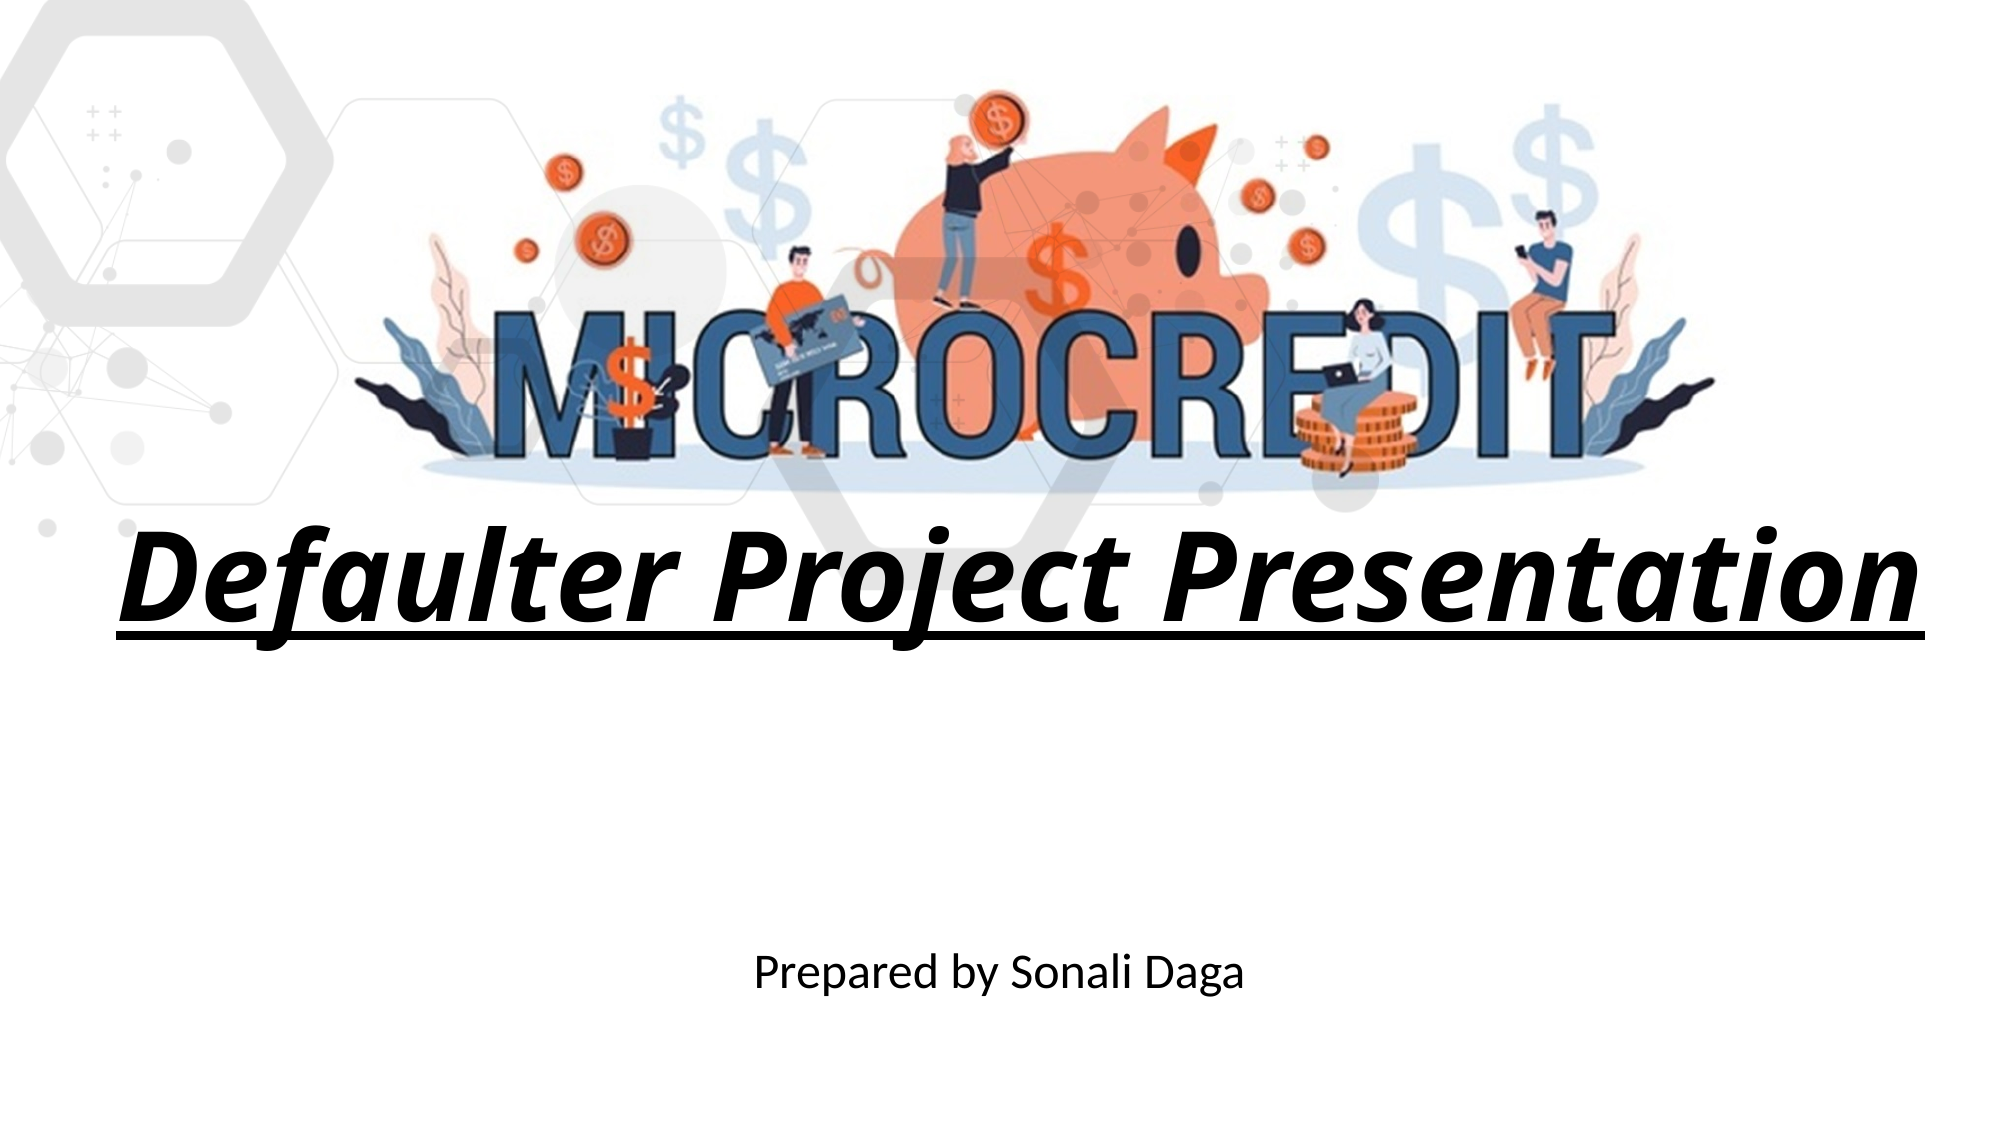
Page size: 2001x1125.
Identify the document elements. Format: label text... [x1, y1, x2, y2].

picture [0, 0, 1729, 855]
subtitle Prepared by Sonali Daga [226, 937, 1773, 1101]
title Defaulter Project Presentation [1380, 14, 2000, 657]
